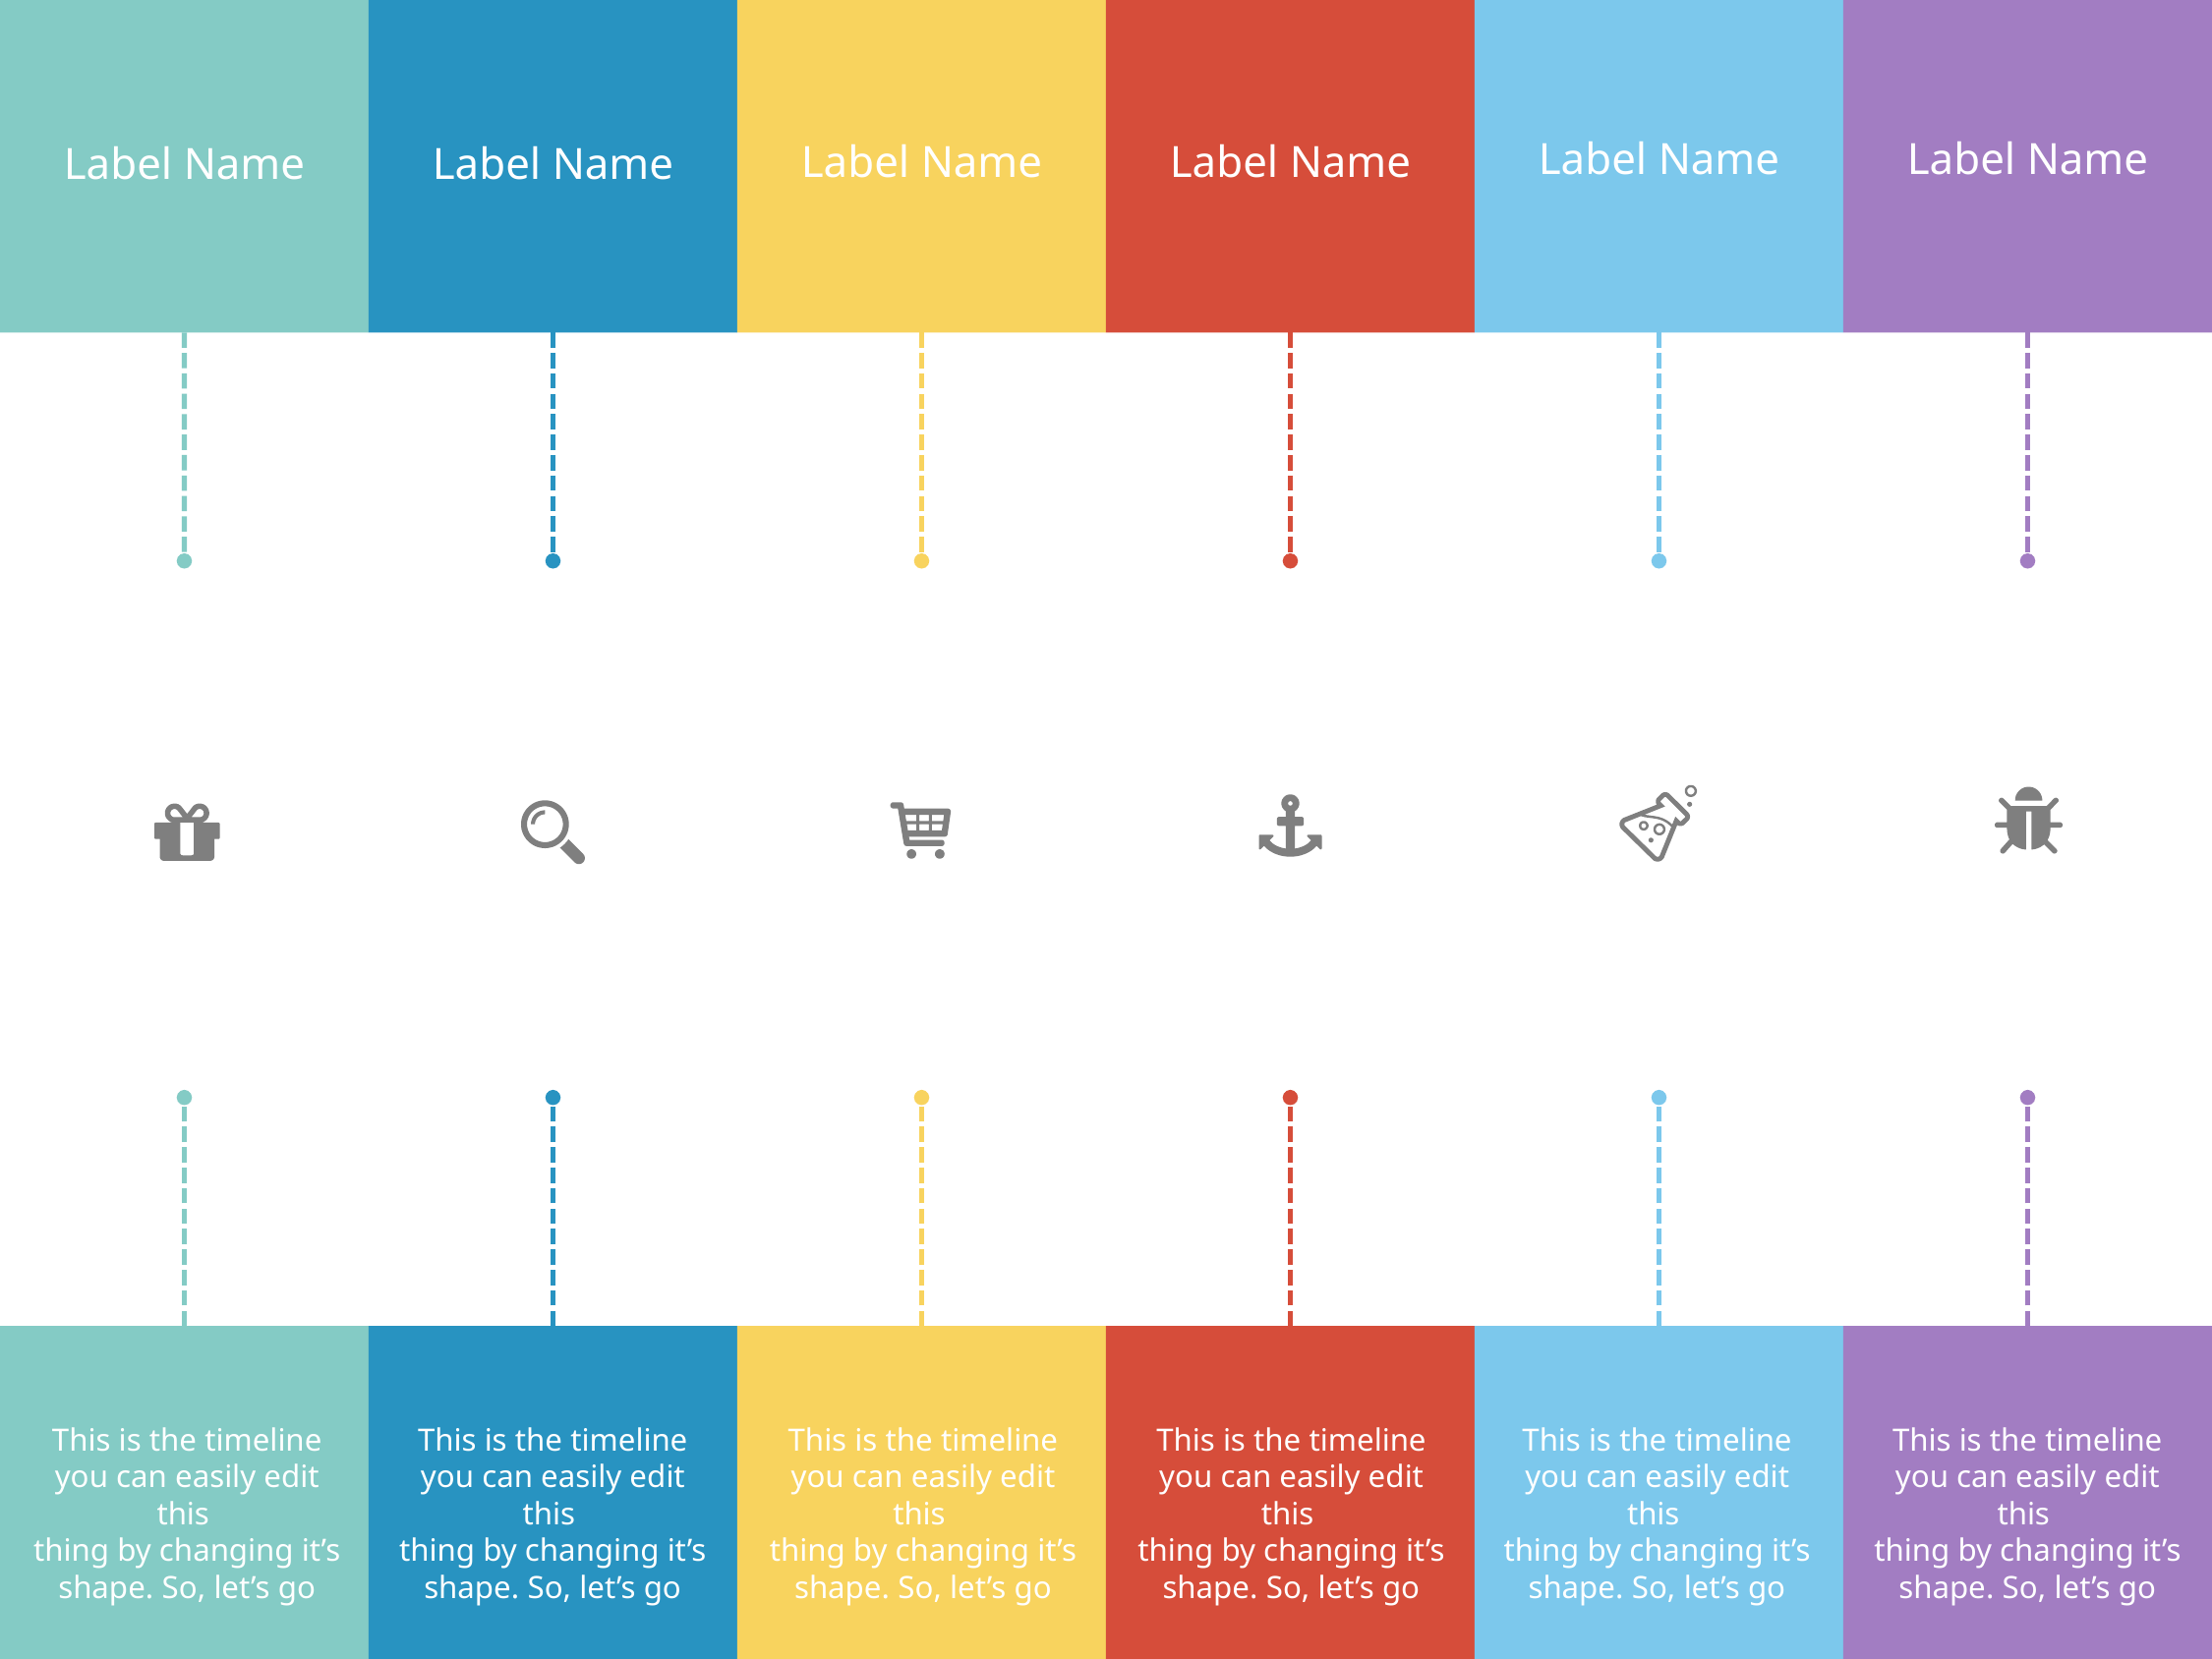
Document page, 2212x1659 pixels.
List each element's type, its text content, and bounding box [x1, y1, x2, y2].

text_box Label Name [417, 129, 689, 196]
text_box Label Name [786, 127, 1058, 194]
text_box [0, 0, 368, 333]
text_box [1474, 1325, 1842, 1659]
text_box [368, 1325, 736, 1659]
text_box This is the timeline you can easily edit this thing by changing it’s shape. So, let’s go [1487, 1412, 1827, 1612]
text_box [1994, 786, 2064, 854]
text_box Label Name [1154, 127, 1426, 194]
text_box This is the timeline you can easily edit this thing by changing it’s shape. So, let’s go [754, 1412, 1093, 1612]
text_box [520, 800, 585, 865]
text_box [0, 1325, 368, 1659]
text_box [1474, 0, 1842, 333]
text_box [1842, 0, 2212, 333]
text_box This is the timeline you can easily edit this thing by changing it’s shape. So, let’s go [18, 1412, 357, 1612]
text_box This is the timeline you can easily edit this thing by changing it’s shape. So, let’s go [1858, 1412, 2197, 1612]
text_box [154, 803, 220, 861]
text_box [1842, 1325, 2212, 1659]
text_box [736, 0, 1105, 333]
text_box Label Name [1892, 124, 2164, 191]
text_box This is the timeline you can easily edit this thing by changing it’s shape. So, let’s go [1122, 1412, 1461, 1612]
text_box Label Name [1523, 124, 1795, 191]
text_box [1619, 784, 1697, 862]
text_box [736, 1325, 1105, 1659]
text_box This is the timeline you can easily edit this thing by changing it’s shape. So, let’s go [383, 1412, 723, 1612]
text_box [1258, 794, 1322, 857]
text_box [368, 0, 736, 333]
text_box [1105, 1325, 1474, 1659]
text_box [890, 802, 952, 859]
text_box [1105, 0, 1474, 333]
text_box Label Name [48, 129, 320, 196]
